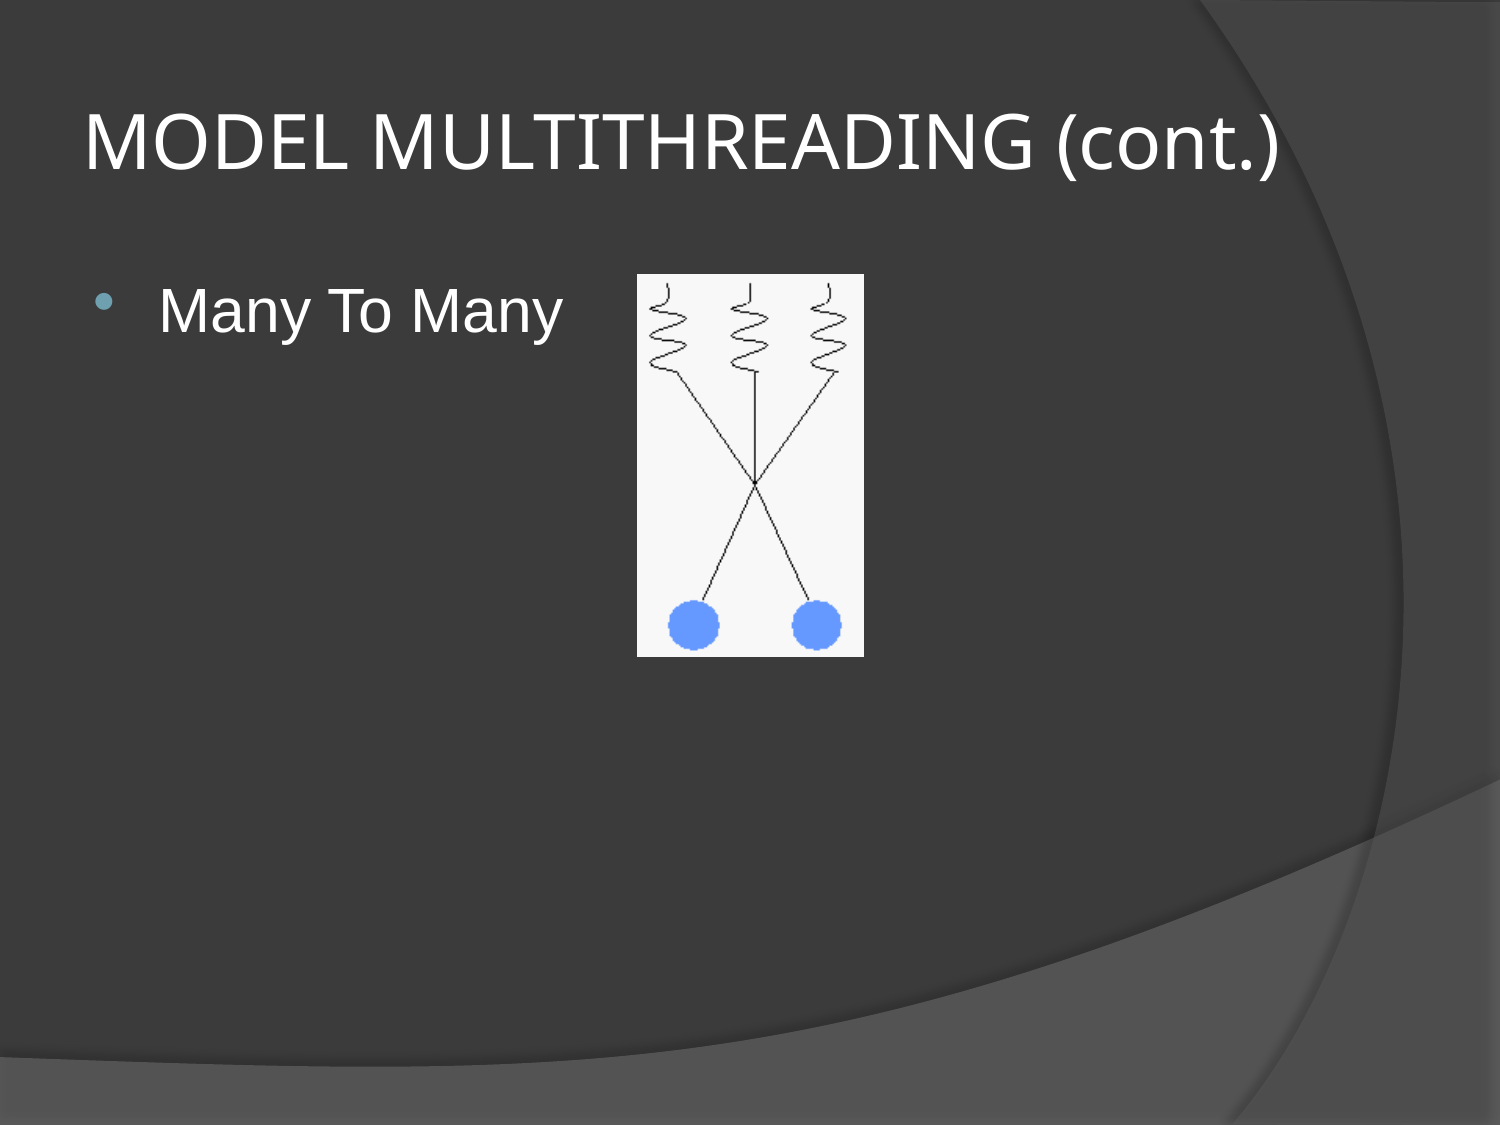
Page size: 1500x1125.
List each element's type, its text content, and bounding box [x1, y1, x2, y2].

title MODEL MULTITHREADING (cont.) [75, 45, 1300, 233]
picture [637, 274, 865, 657]
list Many To Many [75, 262, 1300, 1005]
